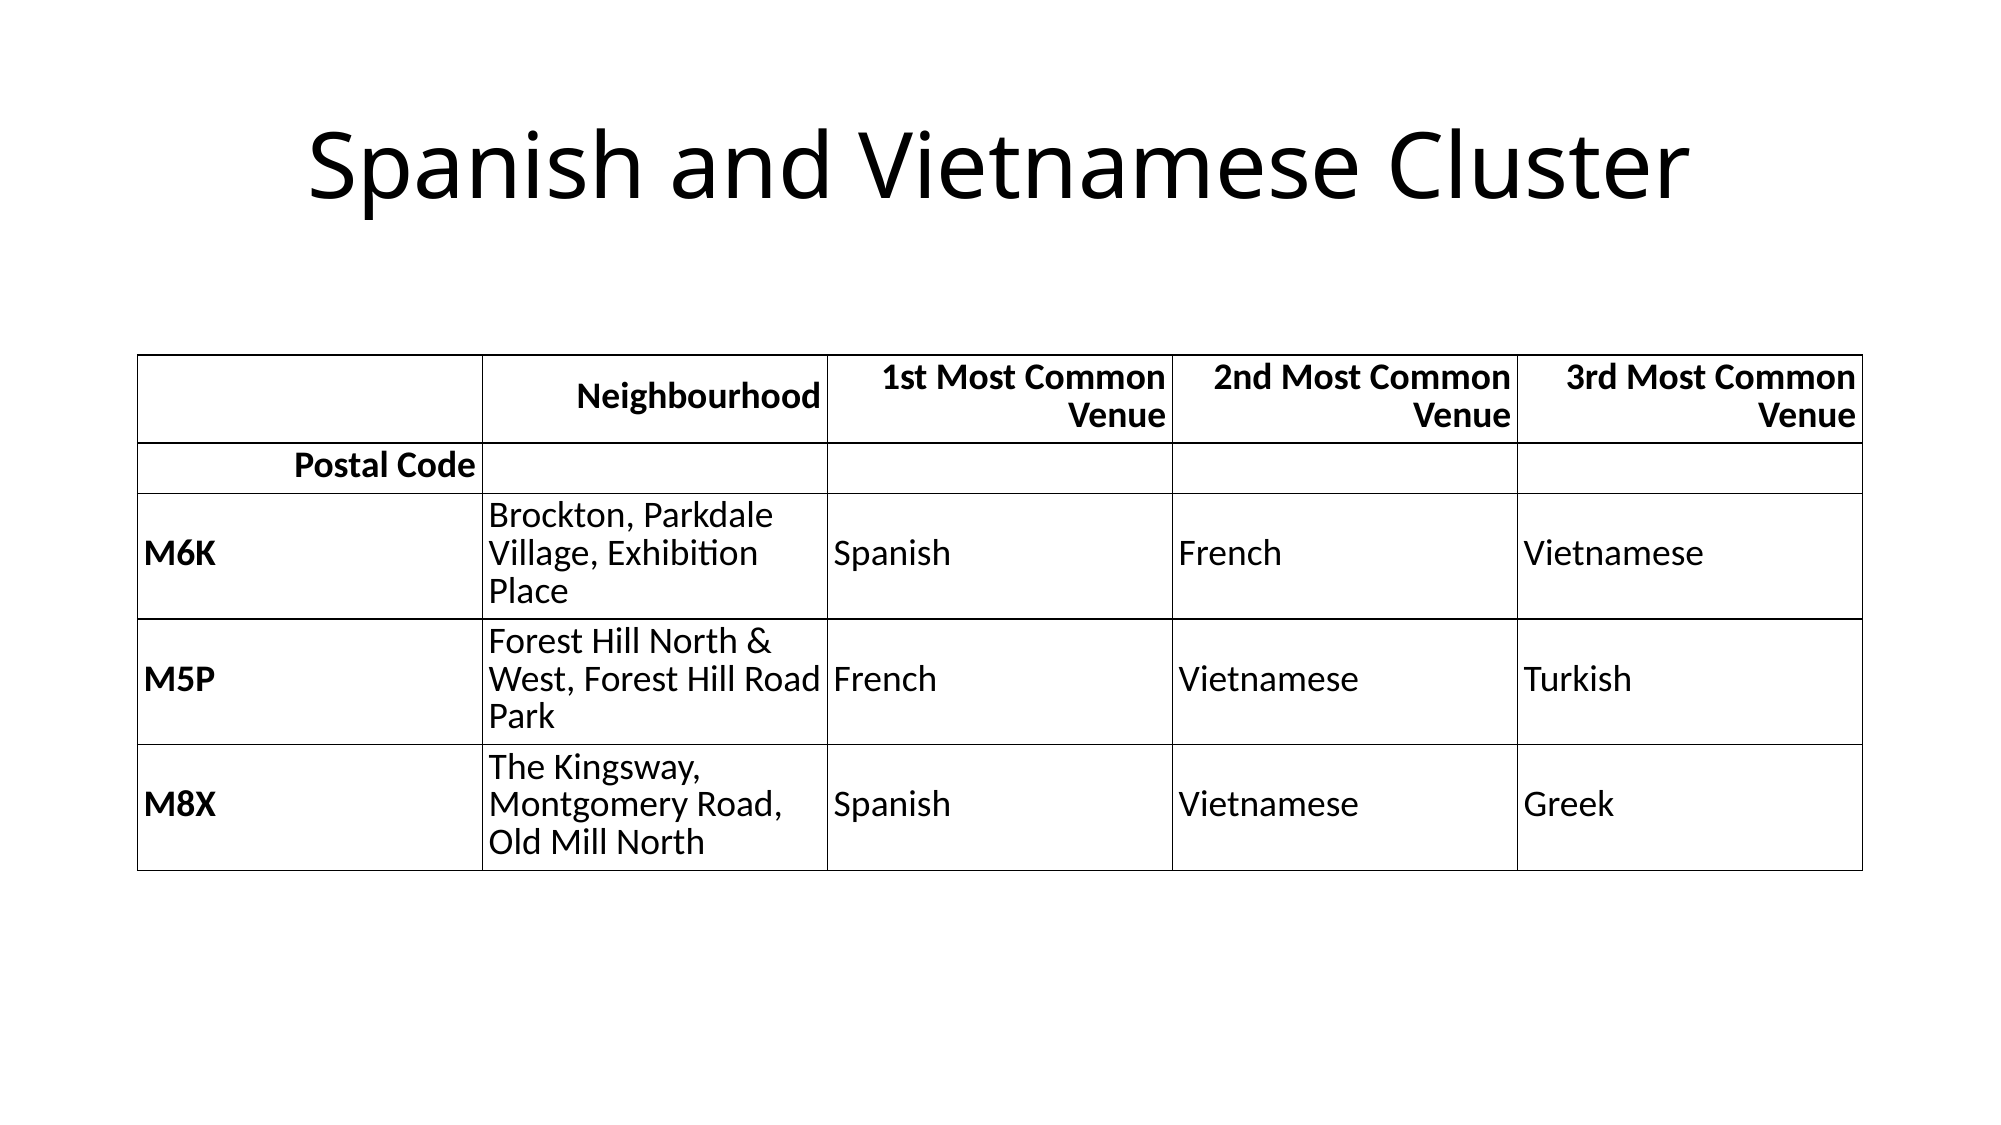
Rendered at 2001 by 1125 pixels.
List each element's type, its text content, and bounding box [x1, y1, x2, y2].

table_cell Turkish [1518, 620, 1862, 744]
table_header 3rd Most Common Venue [1518, 356, 1862, 442]
table_cell M5P [138, 620, 482, 744]
table_cell [828, 444, 1172, 493]
table_cell Greek [1518, 745, 1862, 870]
table_cell Postal Code [138, 444, 482, 493]
table_cell Forest Hill North & West, Forest Hill Road Park [483, 620, 827, 744]
table_header 1st Most Common Venue [828, 356, 1172, 442]
table_cell The Kingsway, Montgomery Road, Old Mill North [483, 745, 827, 870]
table_cell [1518, 444, 1862, 493]
table_cell [1173, 444, 1517, 493]
table_header Neighbourhood [483, 356, 827, 442]
table_cell Vietnamese [1518, 494, 1862, 618]
table_cell M8X [138, 745, 482, 870]
table_header 2nd Most Common Venue [1173, 356, 1517, 442]
table_cell Spanish [828, 494, 1172, 618]
table_cell Vietnamese [1173, 620, 1517, 744]
table_cell Brockton, Parkdale Village, Exhibition Place [483, 494, 827, 618]
table_cell Spanish [828, 745, 1172, 870]
table_cell French [828, 620, 1172, 744]
table_cell Vietnamese [1173, 745, 1517, 870]
table_cell M6K [138, 494, 482, 618]
table_cell French [1173, 494, 1517, 618]
table_cell [483, 444, 827, 493]
title Spanish and Vietnamese Cluster [137, 59, 1863, 278]
table_header [138, 356, 482, 442]
